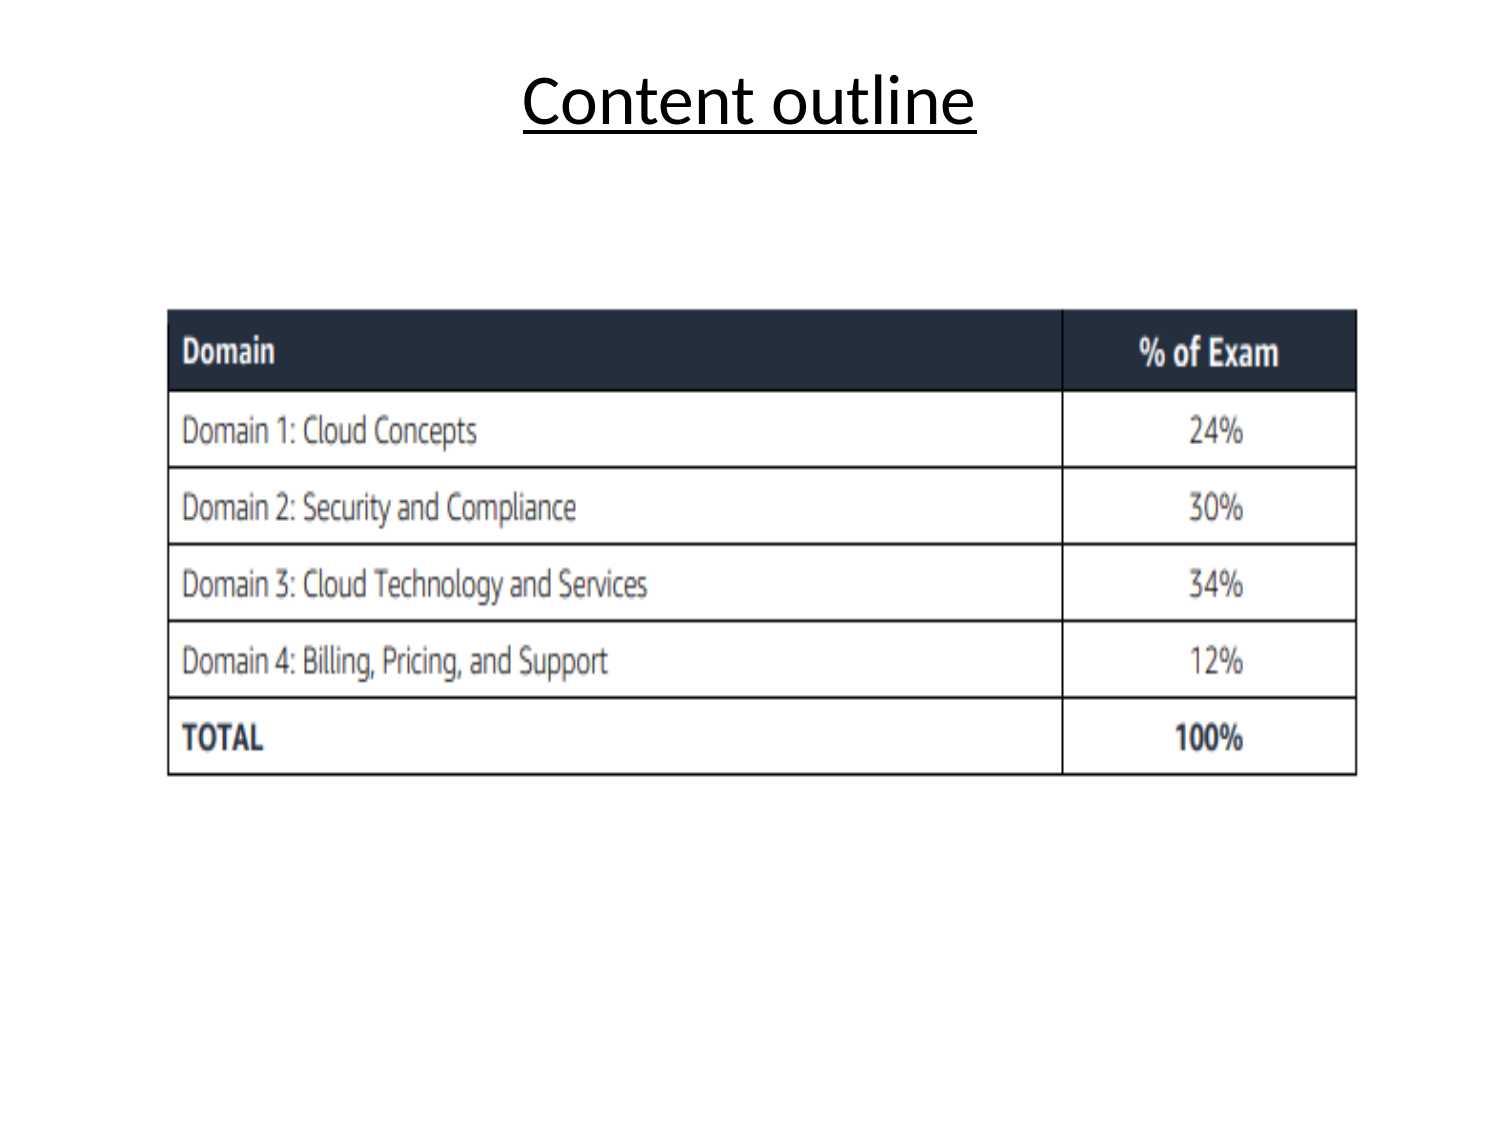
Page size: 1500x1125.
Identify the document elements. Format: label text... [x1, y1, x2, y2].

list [162, 299, 1369, 792]
title Content outline [75, 45, 1425, 233]
